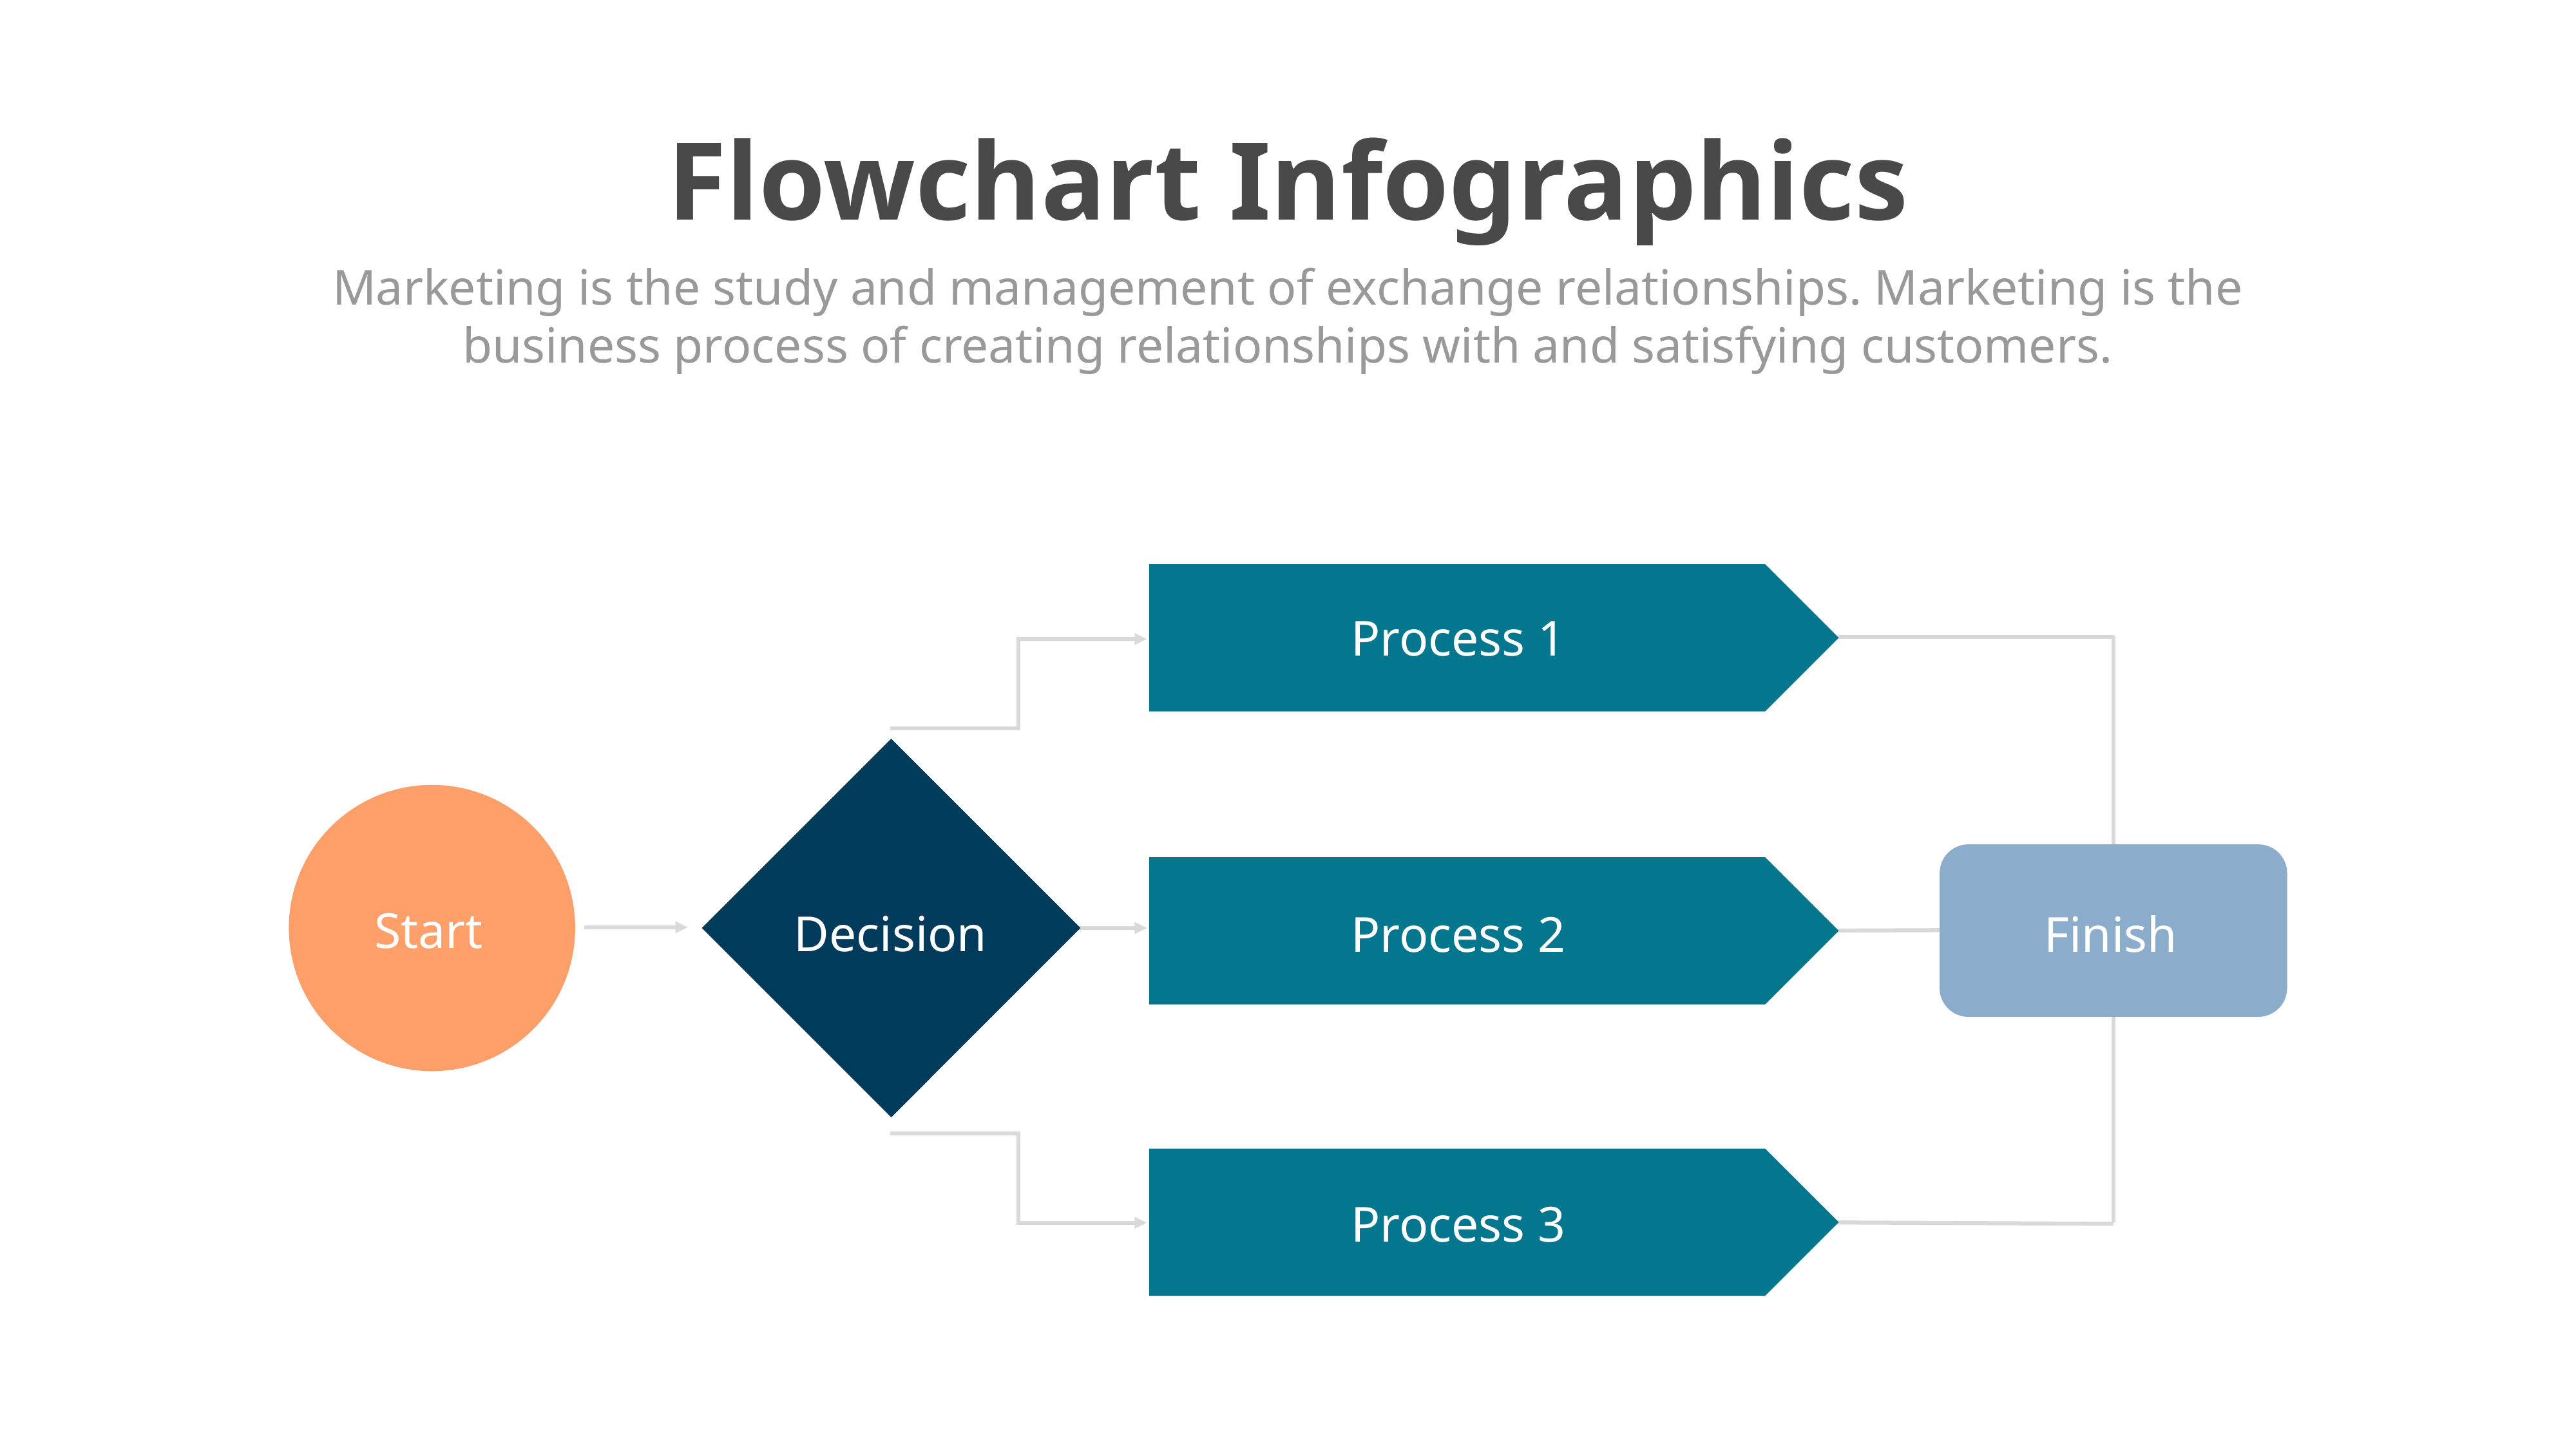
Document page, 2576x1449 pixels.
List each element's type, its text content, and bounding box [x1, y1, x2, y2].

text_box Marketing is the study and management of exchange relationships. Marketing is the business process of creating relationships with and satisfying customers. [281, 251, 2295, 377]
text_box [289, 564, 2287, 1296]
text_box Flowchart Infographics [658, 108, 1918, 247]
